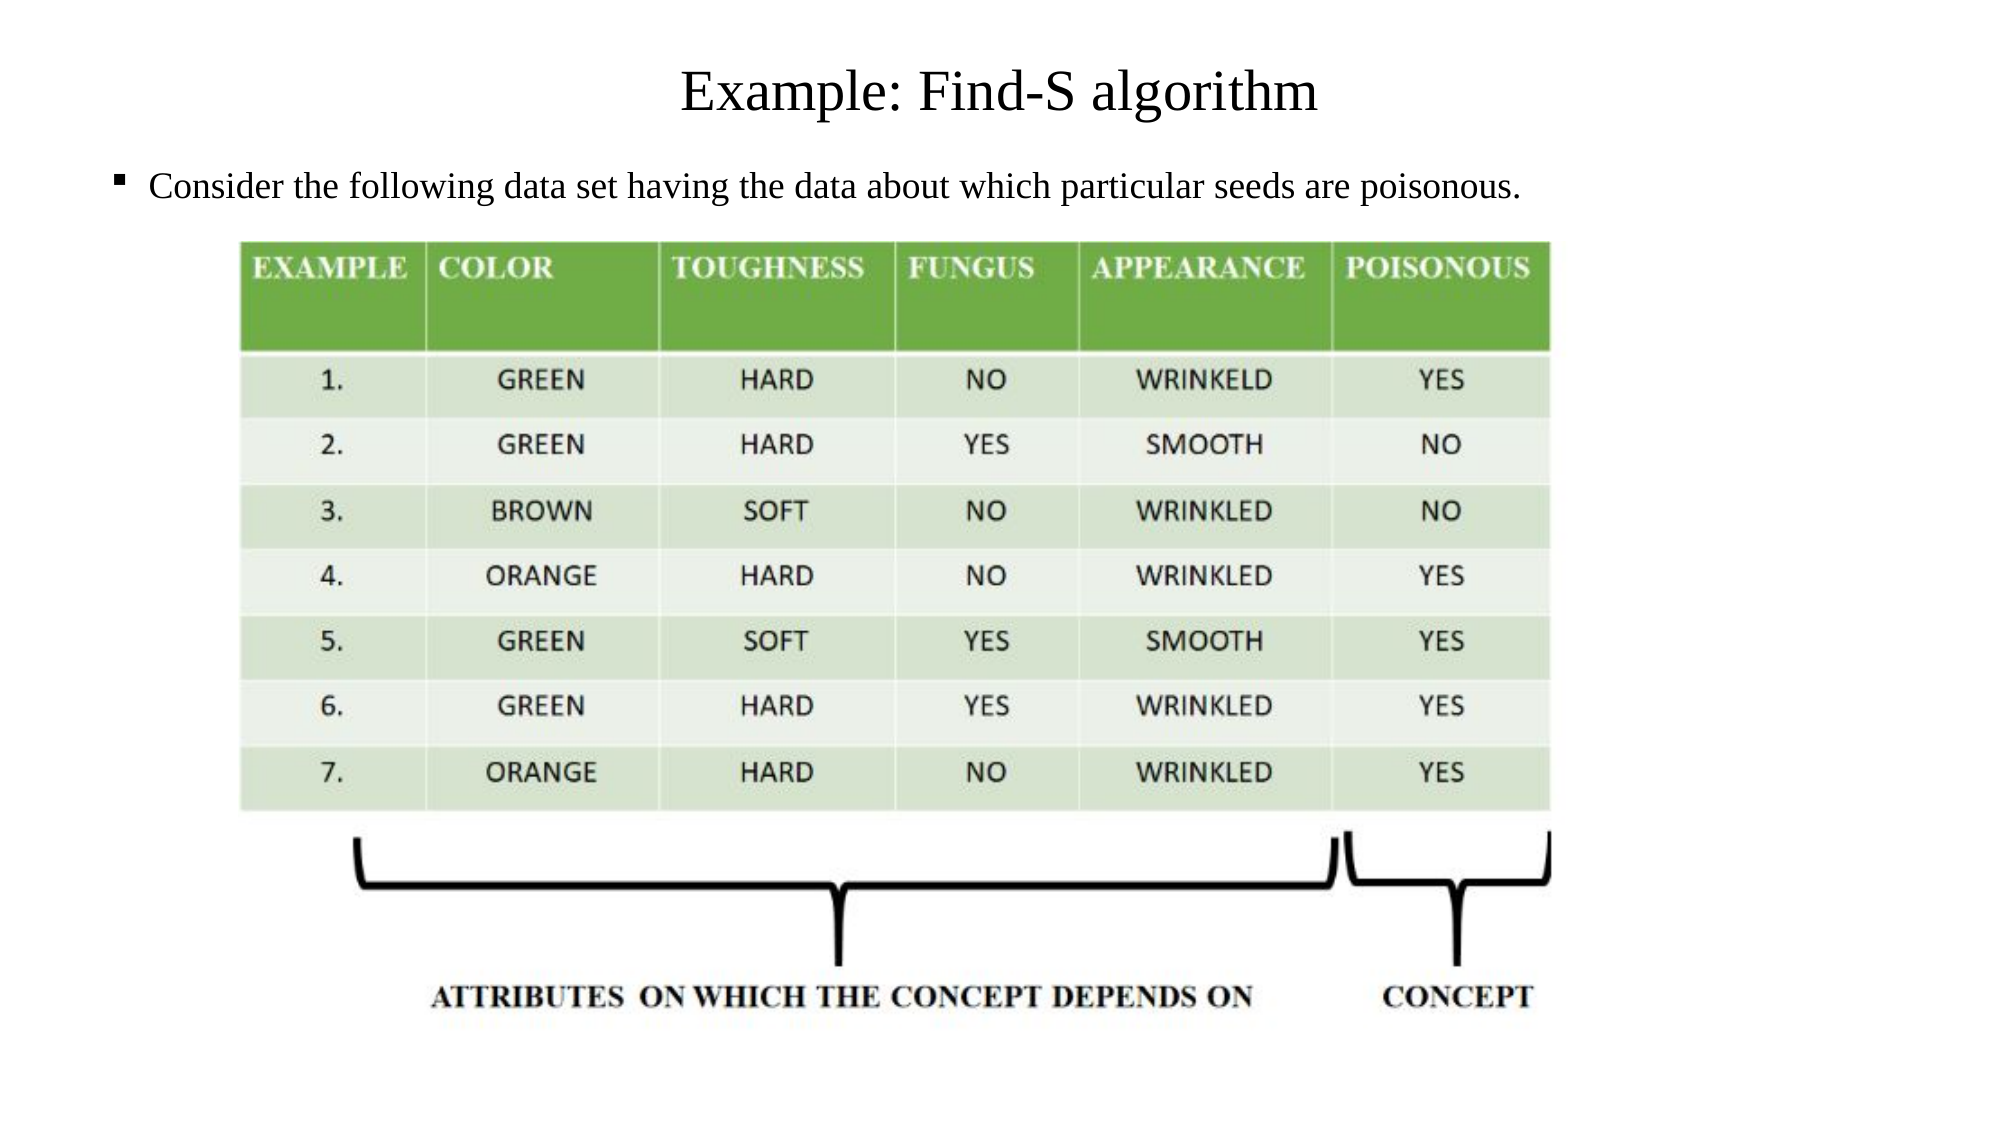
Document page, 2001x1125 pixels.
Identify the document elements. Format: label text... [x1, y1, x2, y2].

picture [238, 241, 1575, 1036]
list Consider the following data set having the data about which particular seeds are poisonous. [96, 158, 1934, 1088]
title Example: Find-S algorithm [137, 56, 1863, 127]
